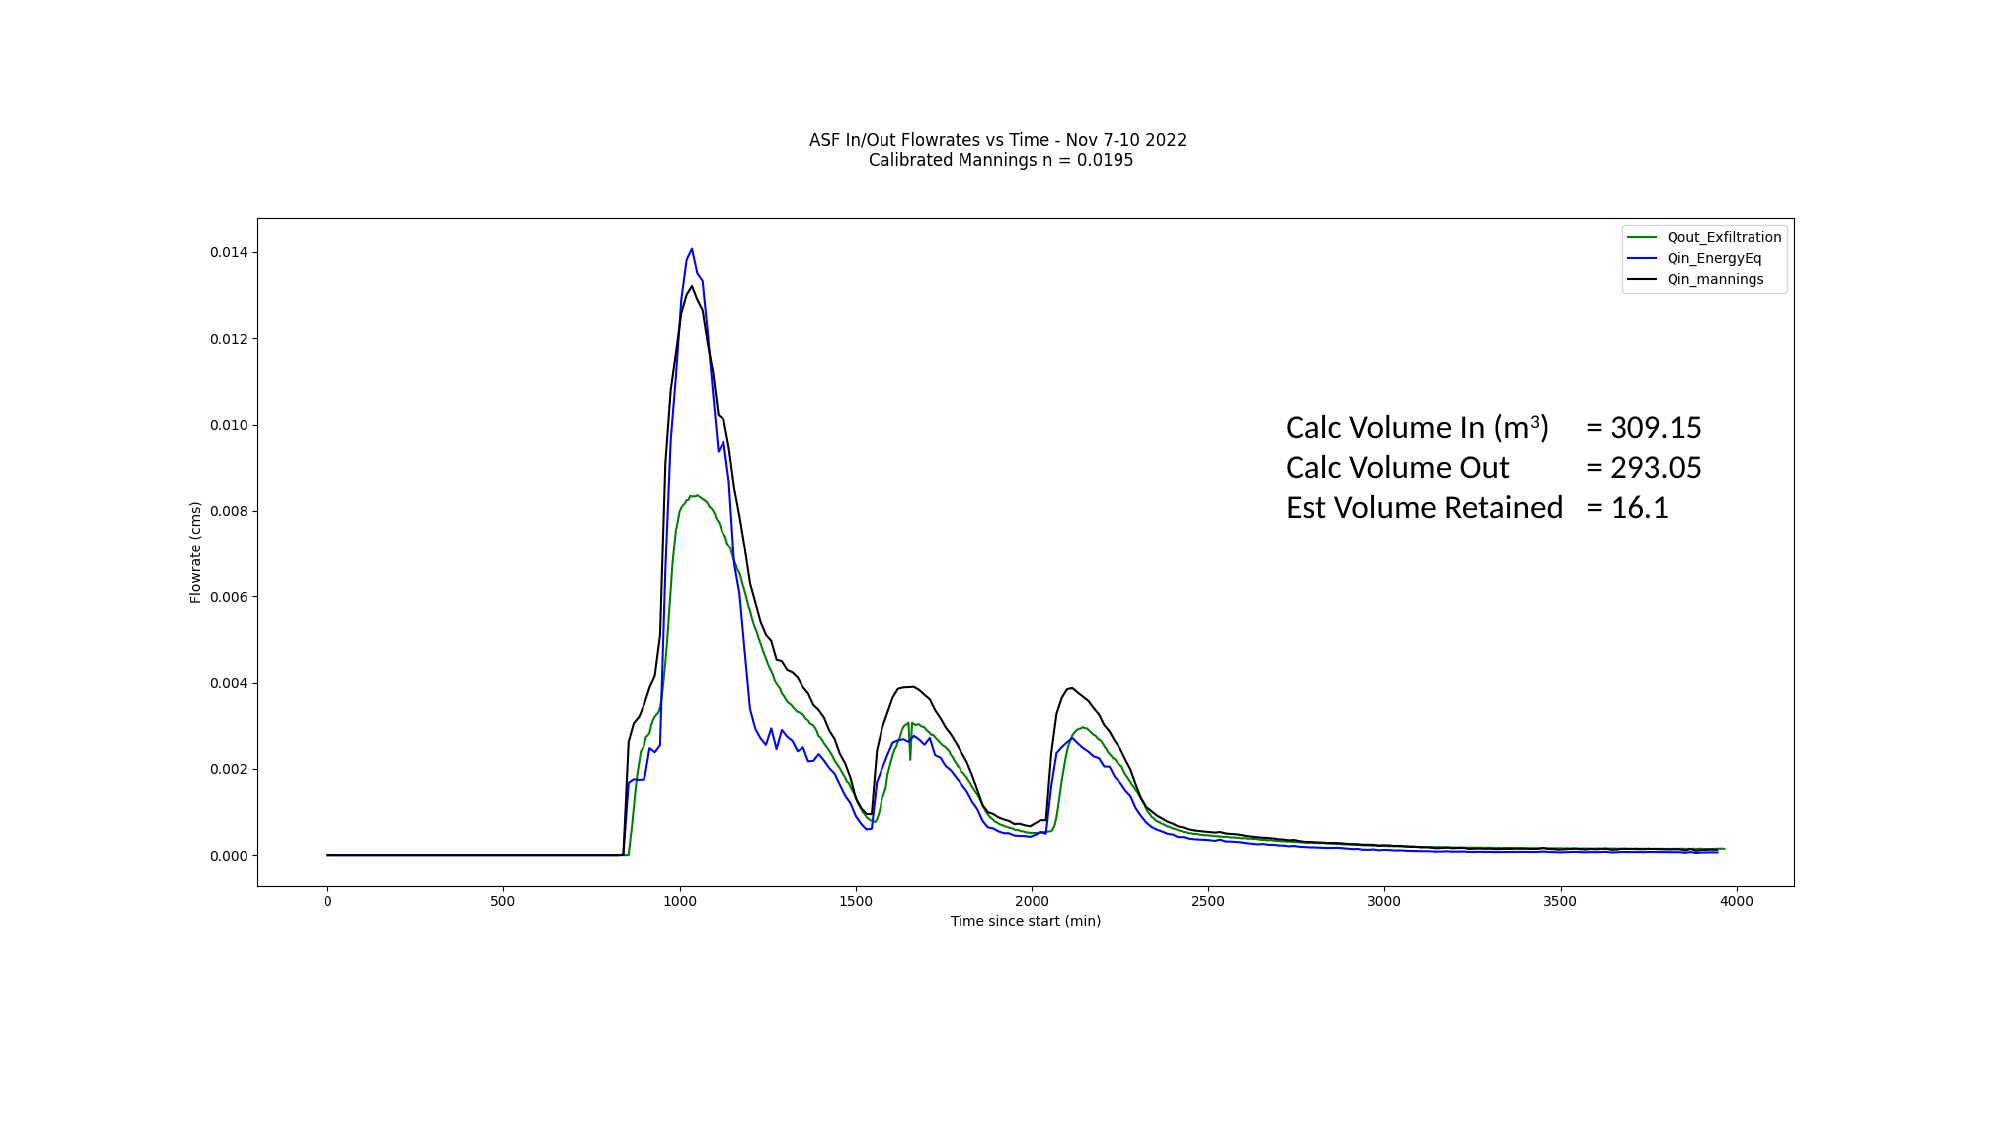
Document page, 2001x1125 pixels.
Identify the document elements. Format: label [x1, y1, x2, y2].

picture [9, 114, 1991, 980]
